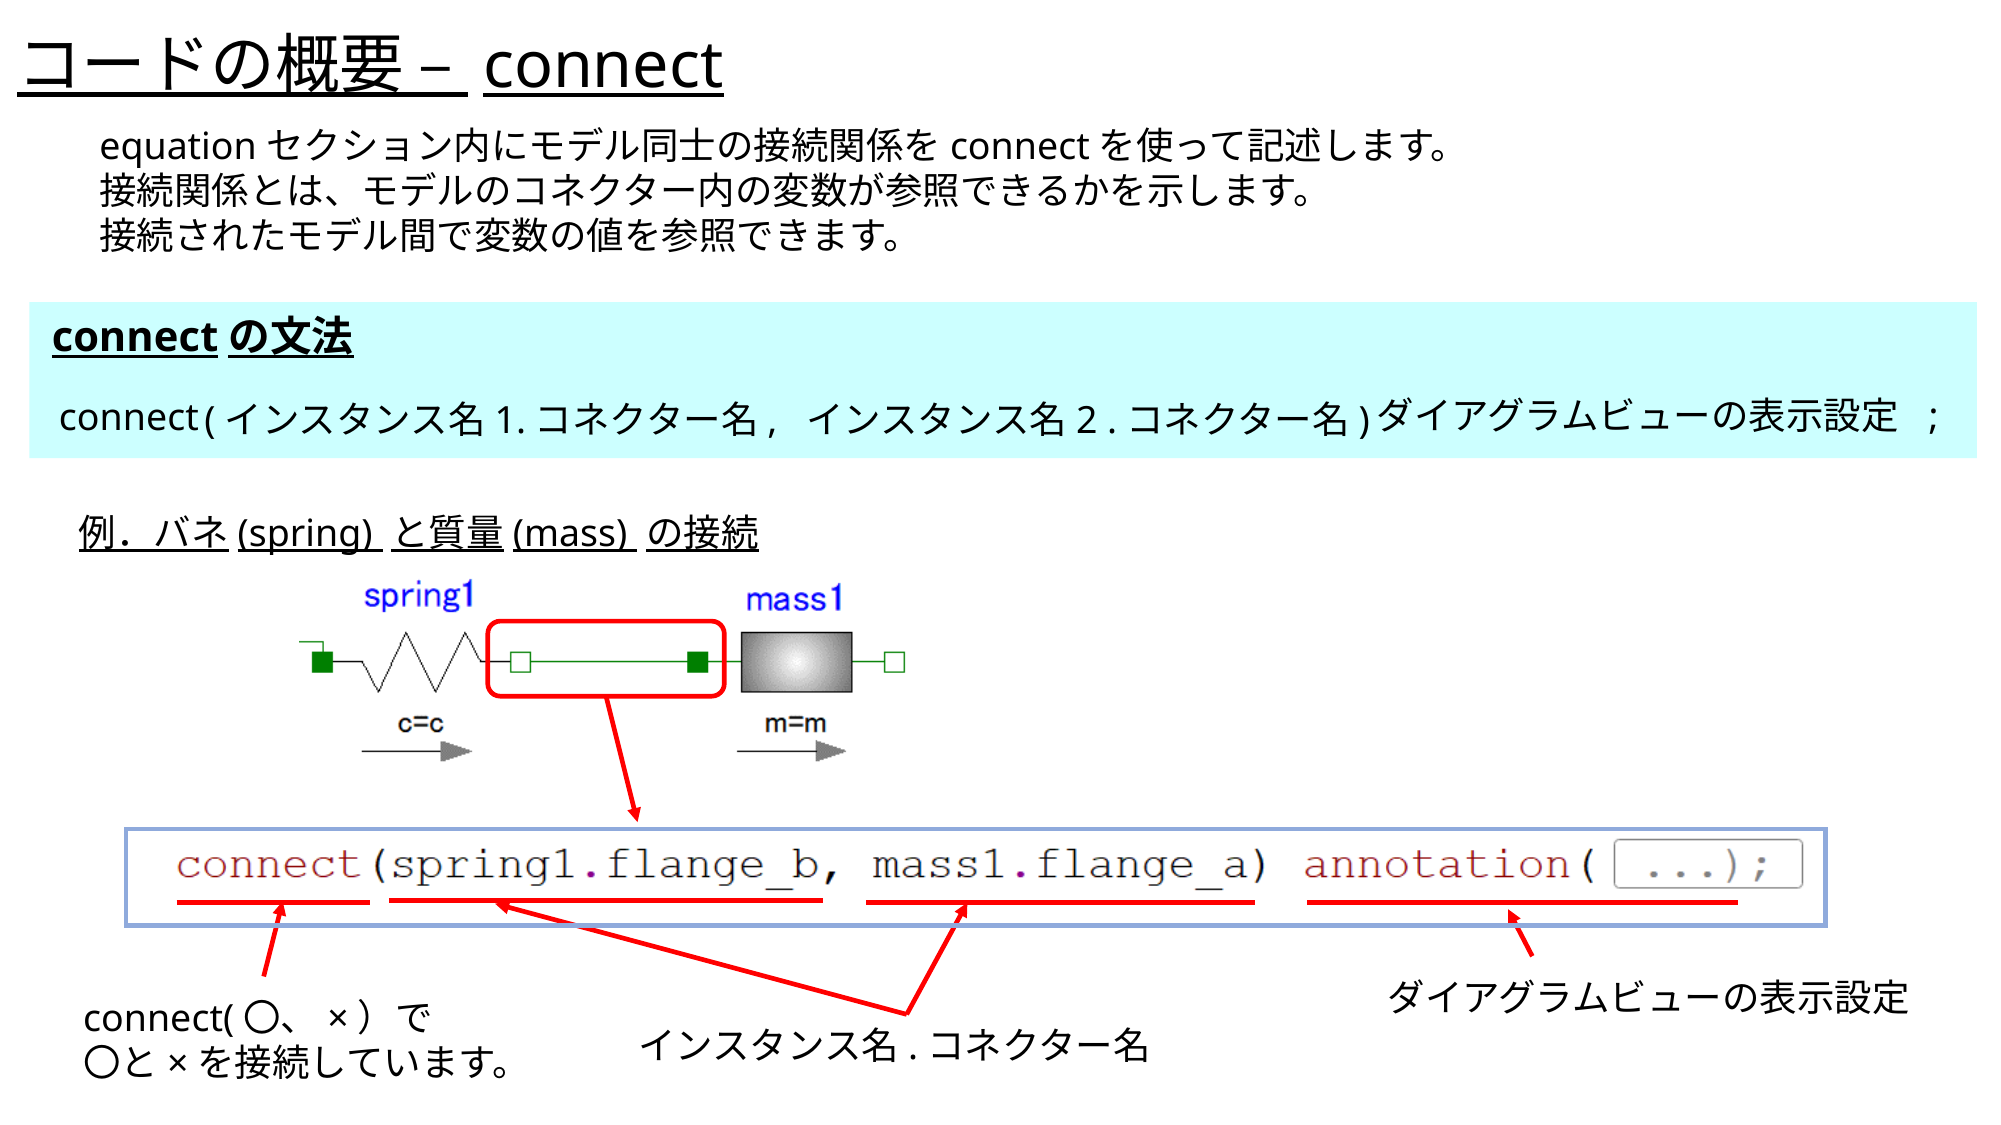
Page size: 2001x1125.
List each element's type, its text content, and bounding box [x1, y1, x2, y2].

text_box equationセクション内にモデル同士の接続関係をconnectを使って記述します。 接続関係とは、モデルのコネクター内の変数が参照できるかを示します。 接続されたモデル間で変数の値を参照できます。 [84, 114, 1484, 264]
text_box [283, 903, 495, 926]
text_box ; [1914, 384, 1954, 445]
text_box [906, 902, 968, 1015]
text_box [28, 301, 1978, 459]
text_box connect [44, 385, 214, 446]
text_box connectの文法 [37, 302, 369, 368]
picture [160, 822, 1826, 903]
text_box (インスタンス名1.コネクター名, インスタンス名2 .コネクター名) [189, 388, 1385, 449]
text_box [605, 696, 638, 823]
text_box ダイアグラムビューの表示設定 [1361, 384, 1914, 445]
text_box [263, 903, 283, 977]
text_box インスタンス名.コネクター名 [623, 1014, 1191, 1075]
text_box ダイアグラムビューの表示設定 [1372, 966, 2000, 1026]
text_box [495, 903, 907, 1015]
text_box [299, 566, 913, 768]
text_box [968, 828, 1827, 926]
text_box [1507, 909, 1533, 957]
text_box コードの概要 – connect [8, 14, 732, 109]
text_box 例．バネ(spring) と質量(mass) の接続 [64, 501, 774, 562]
text_box [125, 828, 263, 926]
text_box connect(〇、×）で 〇と×を接続しています。 [68, 986, 567, 1091]
